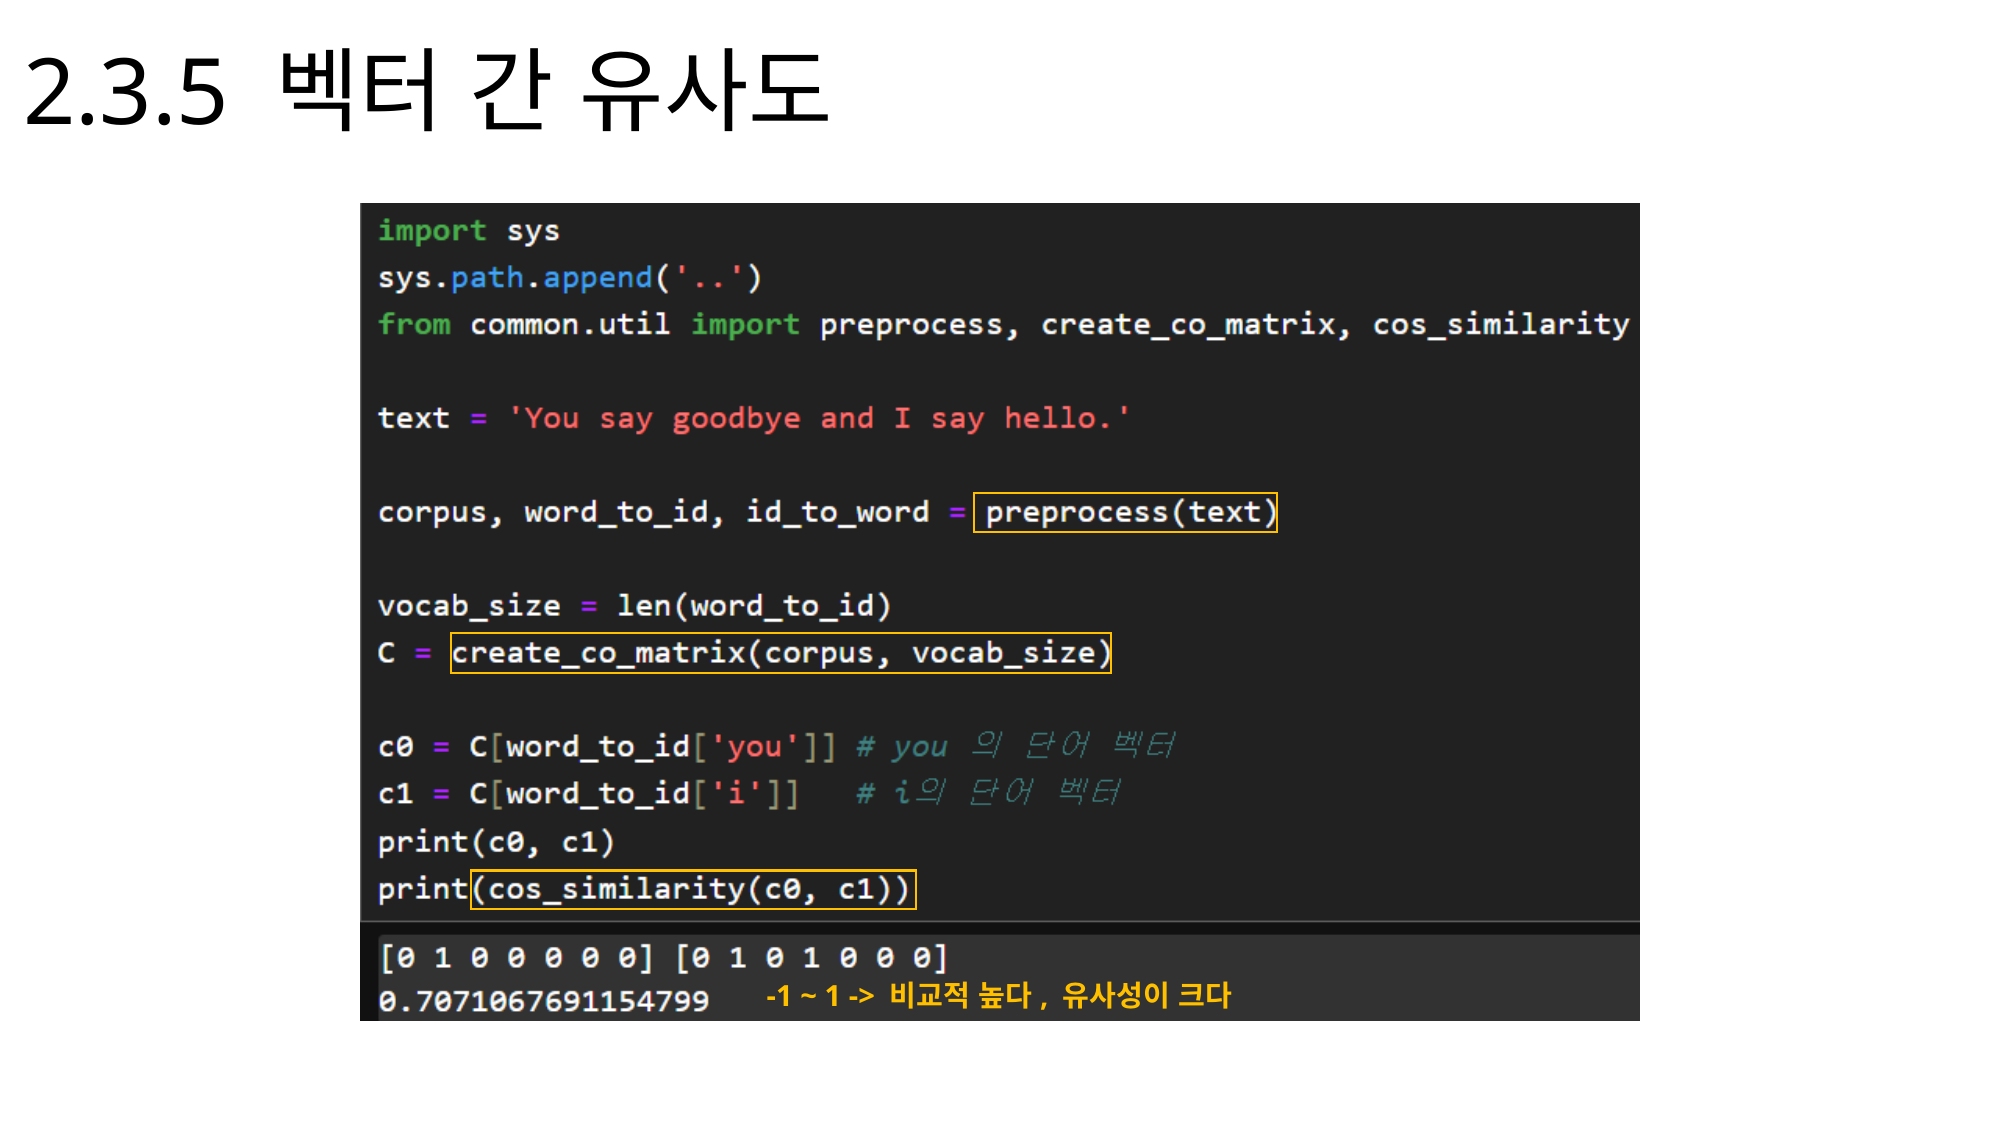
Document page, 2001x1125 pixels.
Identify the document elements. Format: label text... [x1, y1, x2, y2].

title 2.3.5 벡터 간 유사도 [8, 0, 1733, 204]
picture [359, 203, 1640, 1021]
